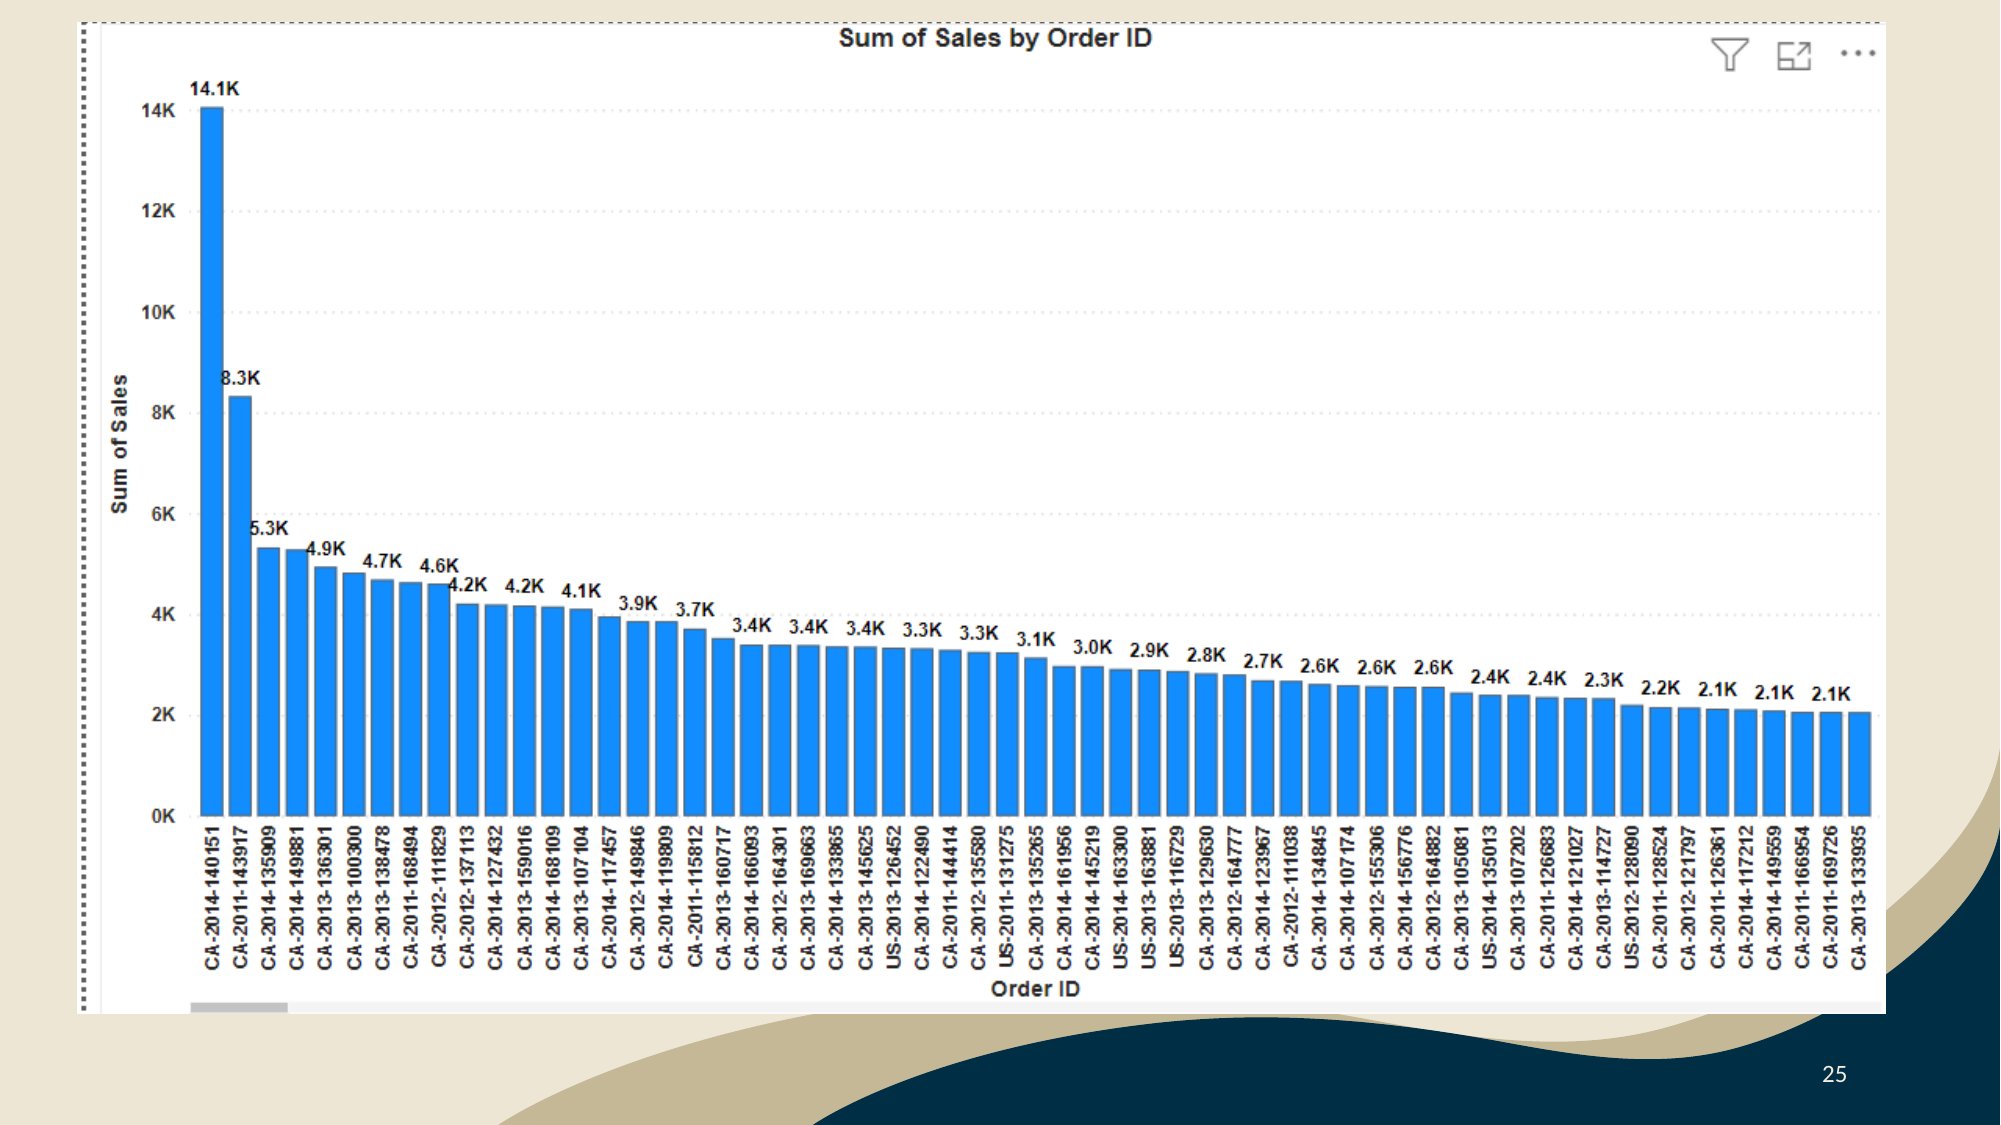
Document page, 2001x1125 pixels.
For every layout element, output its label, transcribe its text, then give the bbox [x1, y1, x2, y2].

slide_number 25 [1602, 1042, 1863, 1103]
picture [77, 22, 1886, 1014]
